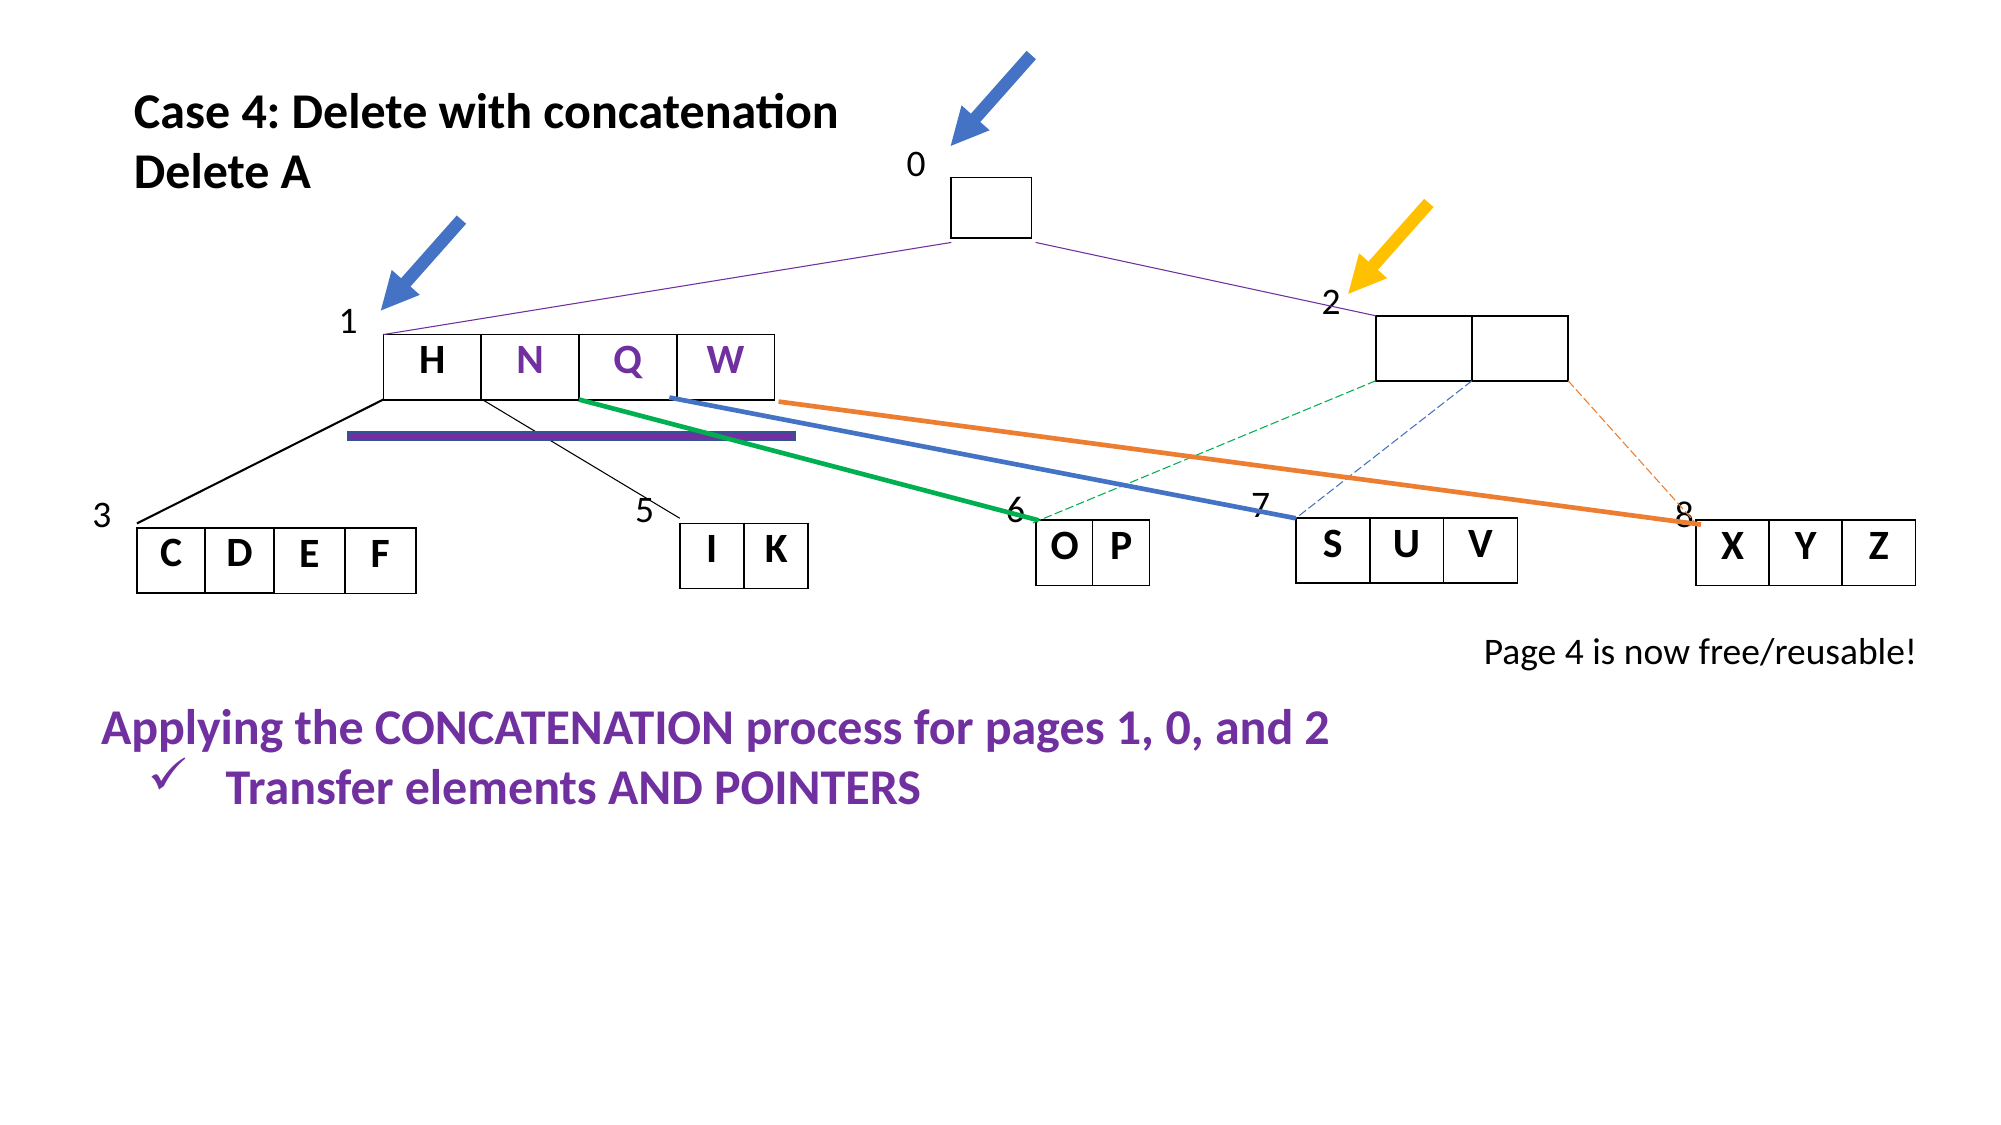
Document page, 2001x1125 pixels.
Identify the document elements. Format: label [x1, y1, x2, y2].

text_box [136, 380, 1701, 542]
table_header [138, 529, 204, 592]
text_box [119, 70, 855, 206]
table_header [346, 529, 415, 593]
text_box [891, 131, 941, 192]
table_header [1444, 525, 1517, 582]
table_header [384, 335, 480, 399]
table_header [1371, 525, 1443, 582]
table_header [206, 529, 273, 592]
table_header [1093, 525, 1149, 585]
text_box [86, 687, 1346, 823]
table_header [745, 524, 807, 588]
table_header [1037, 525, 1092, 585]
table_header [482, 335, 578, 399]
text_box [950, 55, 1032, 146]
table_header [681, 524, 743, 588]
table_header [1843, 521, 1915, 585]
text_box [1035, 202, 1429, 330]
text_box [1468, 619, 1933, 680]
table_header [1297, 525, 1369, 582]
table_header [1473, 317, 1567, 380]
table_header [952, 178, 1031, 237]
text_box [380, 219, 952, 335]
table_header [275, 529, 344, 593]
table_header [1377, 317, 1471, 380]
text_box [77, 482, 127, 543]
table_header [580, 335, 676, 399]
table_header [678, 335, 774, 397]
table_header [1770, 521, 1841, 585]
text_box [323, 288, 373, 349]
table_header [1697, 521, 1768, 585]
